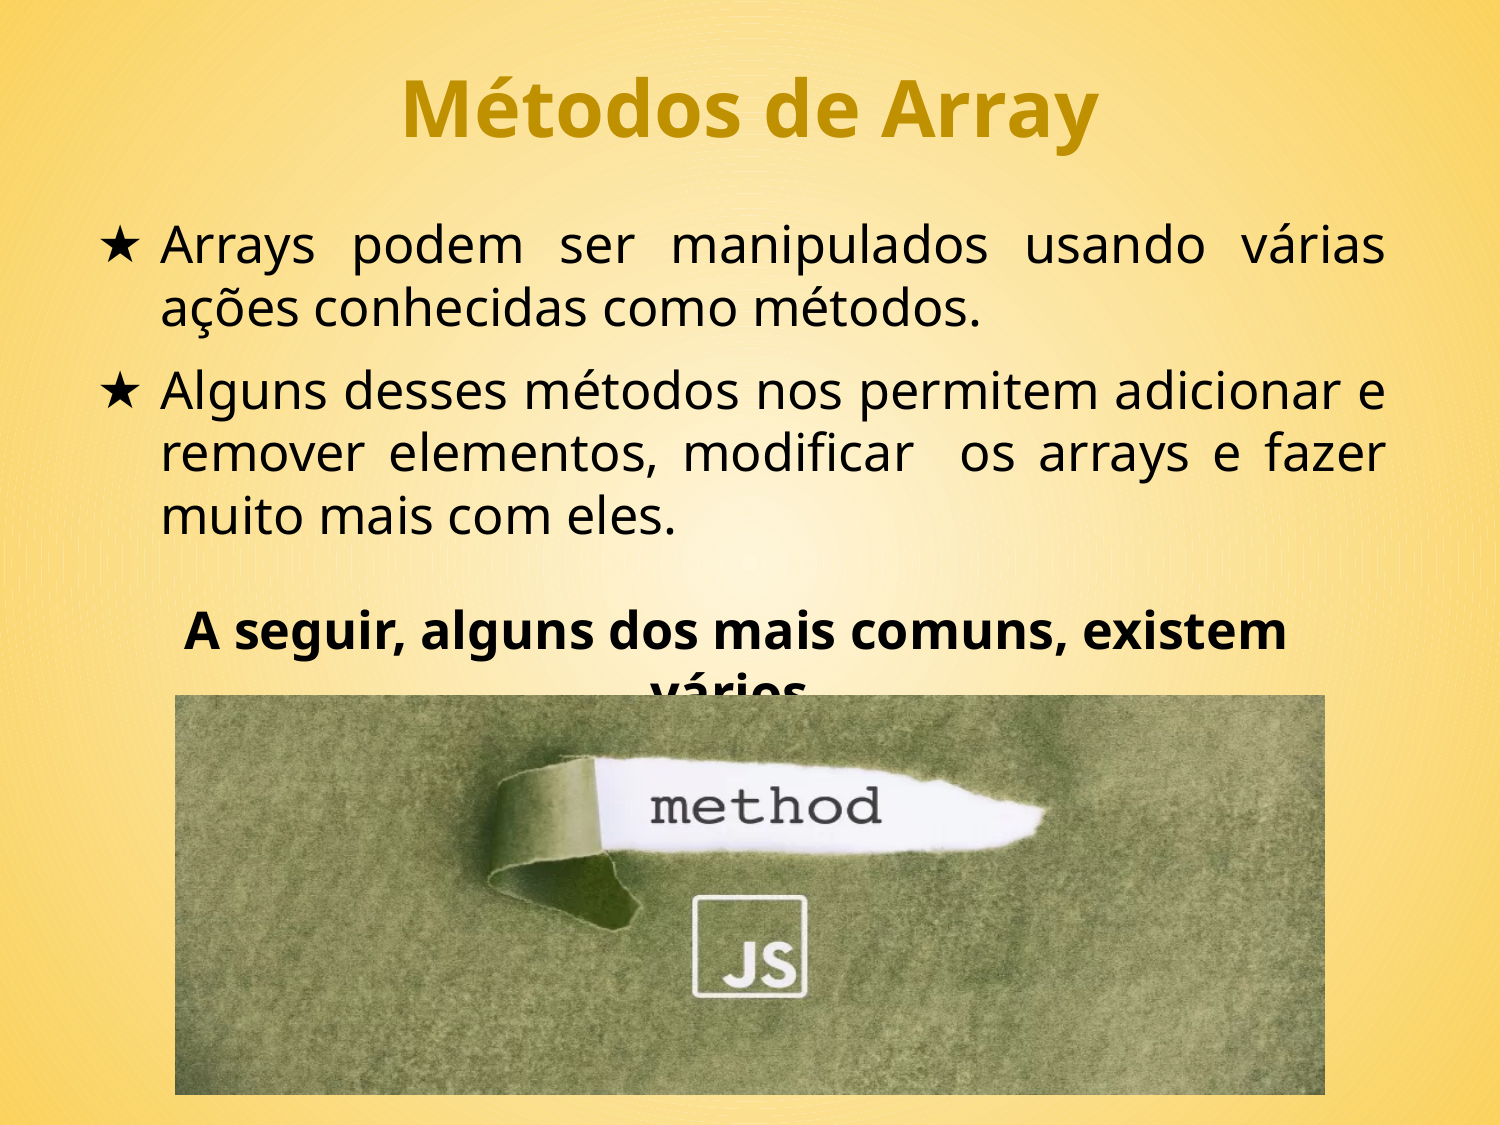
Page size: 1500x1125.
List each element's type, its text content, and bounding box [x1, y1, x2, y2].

picture [175, 695, 1325, 1095]
text_box A seguir, alguns dos mais comuns, existem vários. [115, 582, 1358, 738]
text_box Métodos de Array [0, 29, 1500, 278]
text_box Arrays podem ser manipulados usando várias ações conhecidas como métodos. Alguns desses métodos nos permitem adicionar e remover elementos, modificar os arrays e fazer muito mais com eles. [70, 196, 1403, 560]
